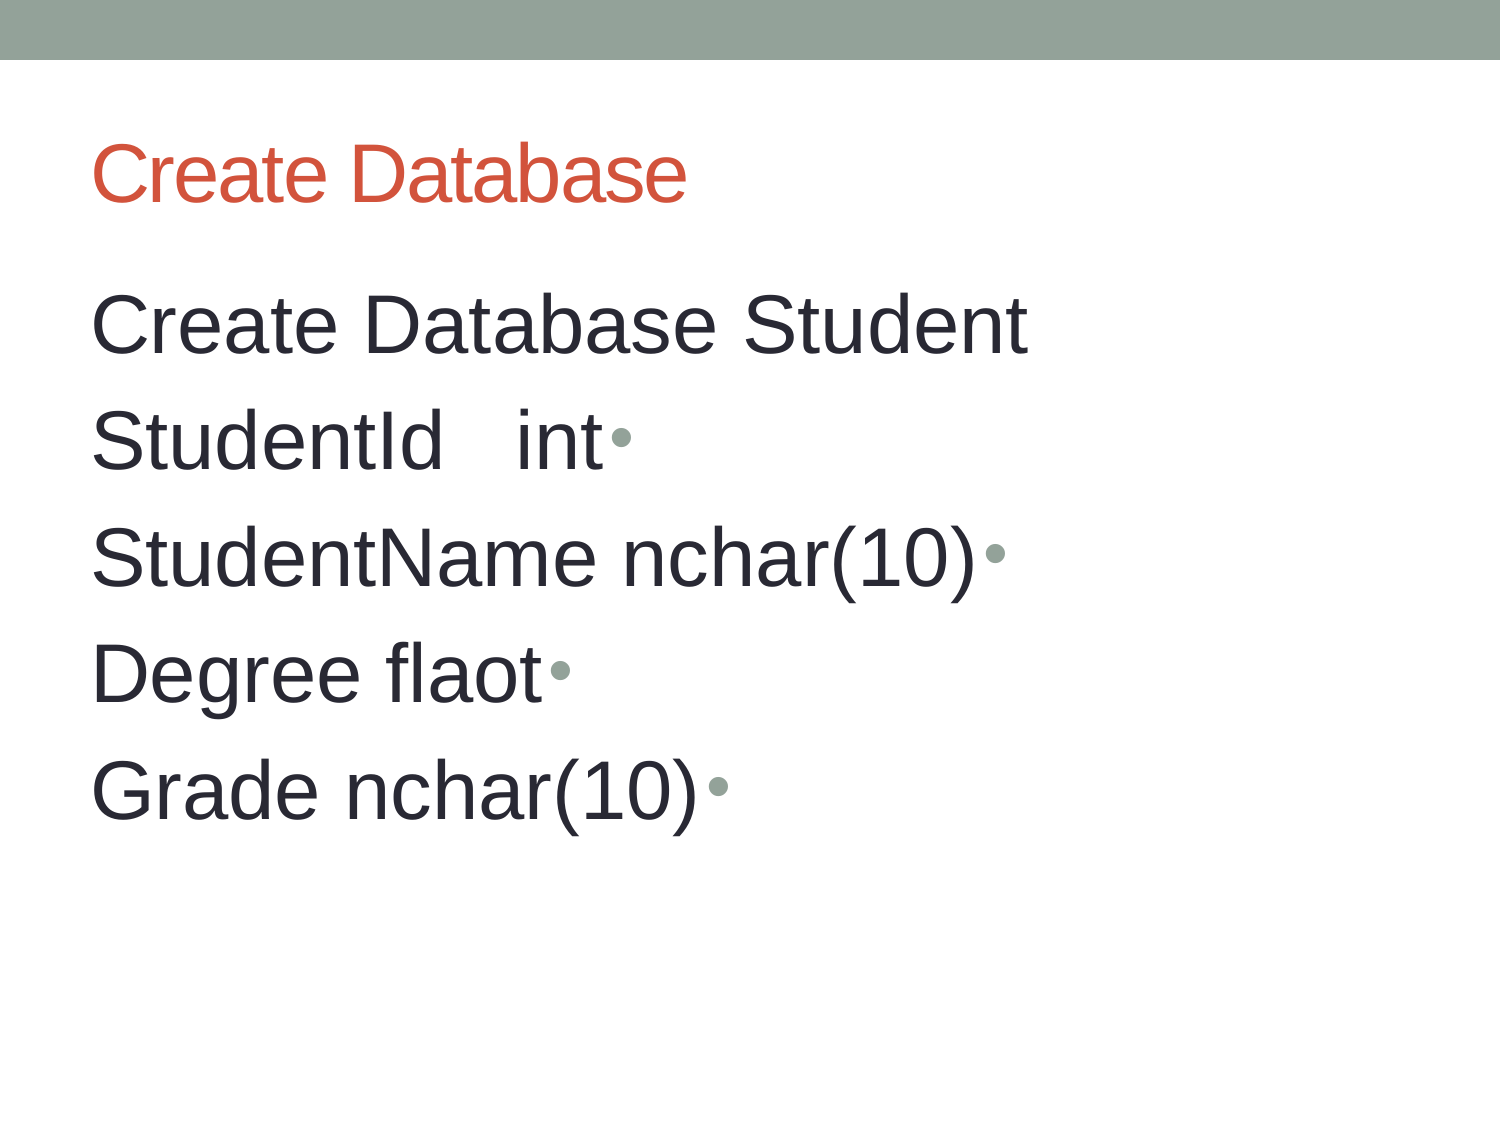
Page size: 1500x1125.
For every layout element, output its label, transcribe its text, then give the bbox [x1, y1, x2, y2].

title Create Database [75, 87, 1425, 250]
list Create Database Student StudentId int StudentName nchar(10) Degree flaot Grade nchar(10) [75, 262, 1425, 1063]
